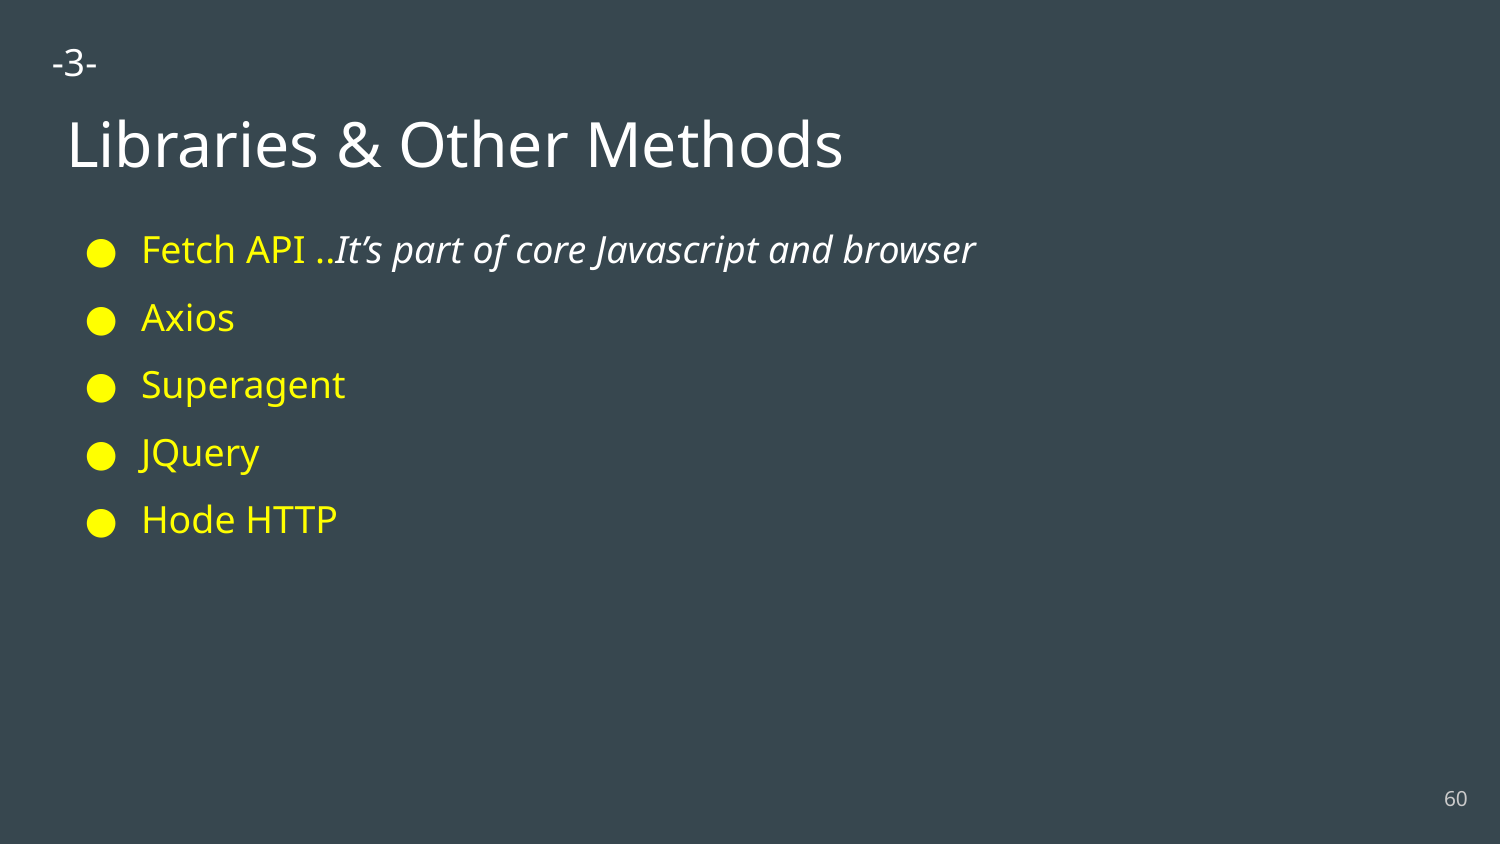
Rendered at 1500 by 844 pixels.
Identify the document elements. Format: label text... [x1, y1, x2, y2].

slide_number ‹#› [1392, 767, 1483, 833]
text_box -3- [36, 24, 114, 63]
title Libraries & Other Methods [51, 90, 1360, 185]
list Fetch API ..It’s part of core Javascript and browser Axios Superagent JQuery Hode HTTP [51, 189, 1385, 764]
